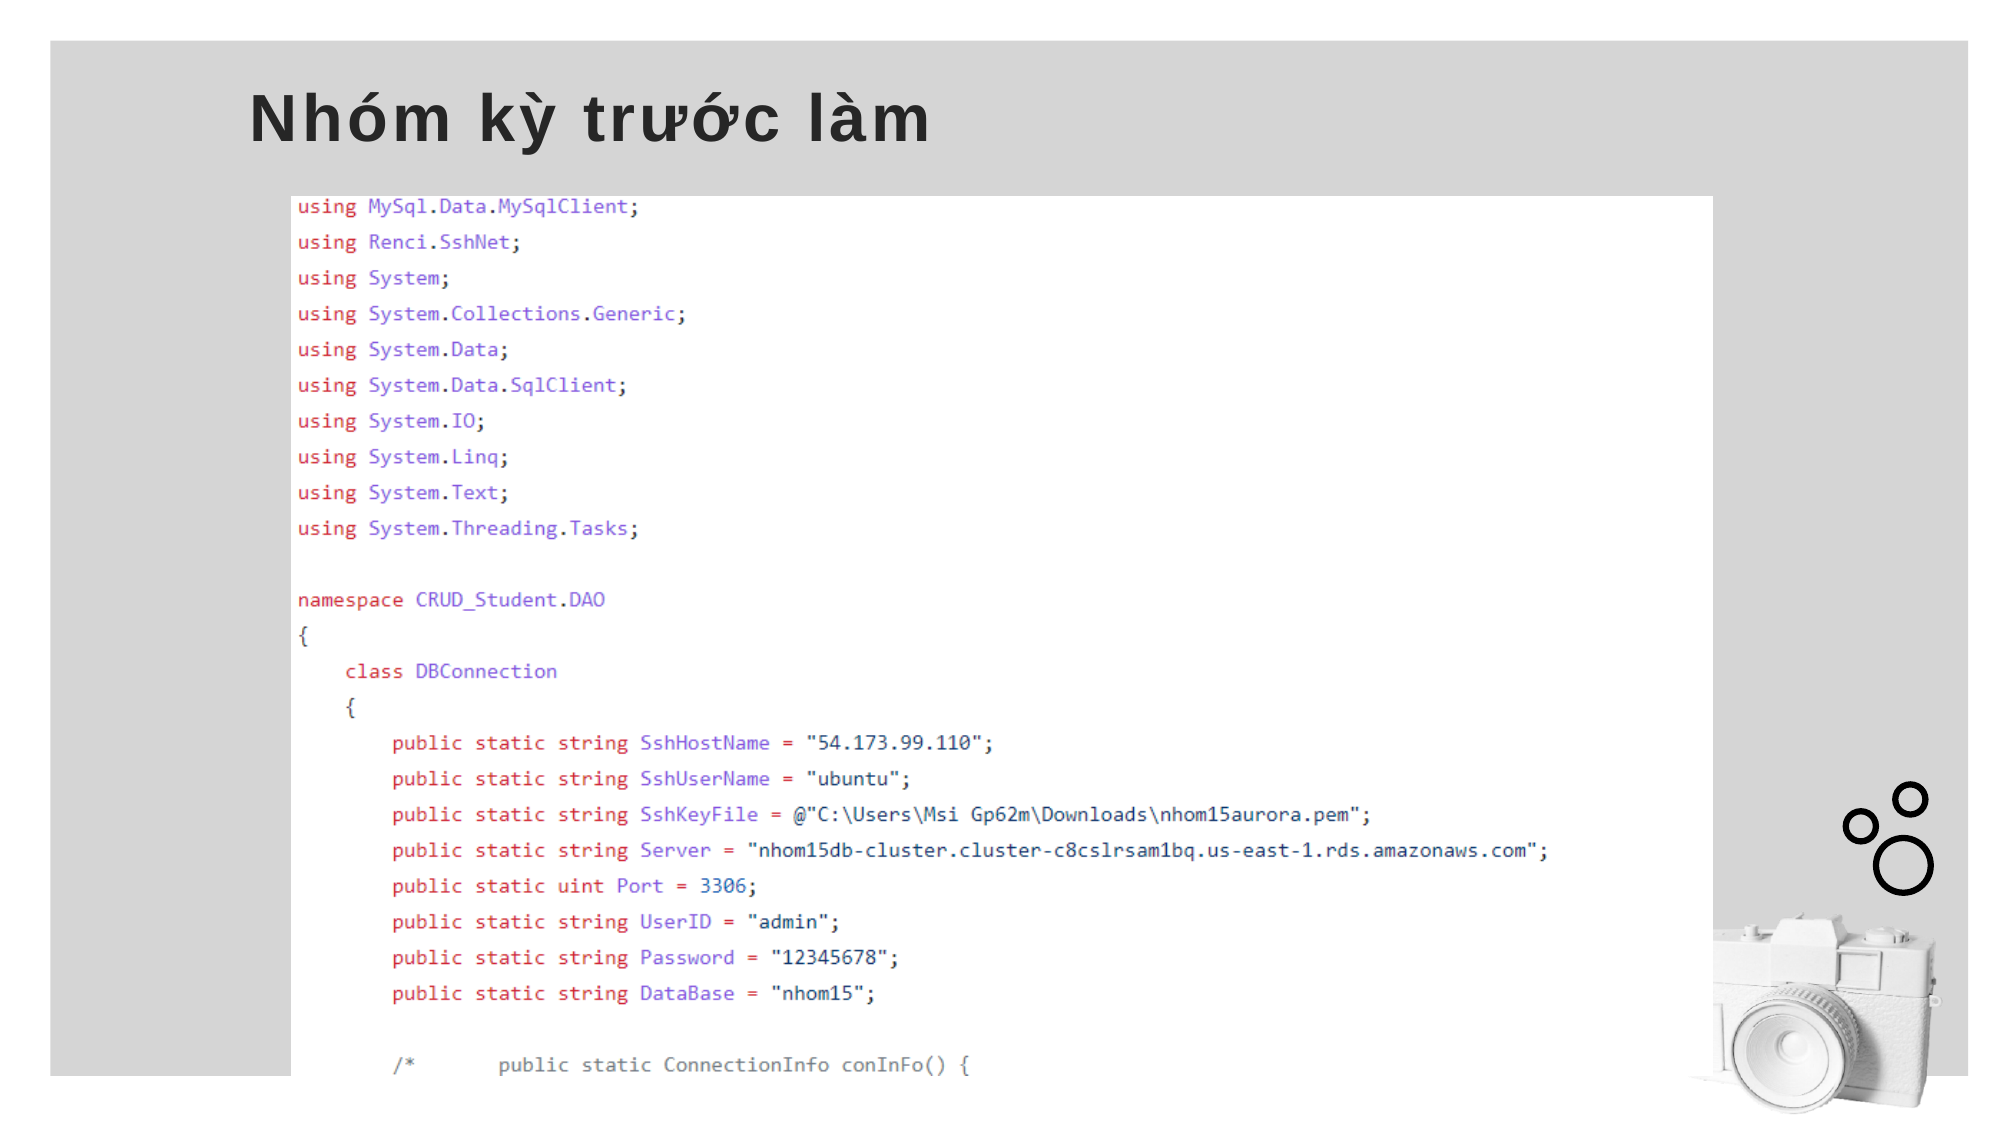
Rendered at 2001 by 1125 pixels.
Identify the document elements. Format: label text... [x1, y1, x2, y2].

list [291, 195, 1713, 1076]
title Nhóm kỳ trước làm [235, 54, 1815, 174]
picture [1670, 908, 1948, 1117]
